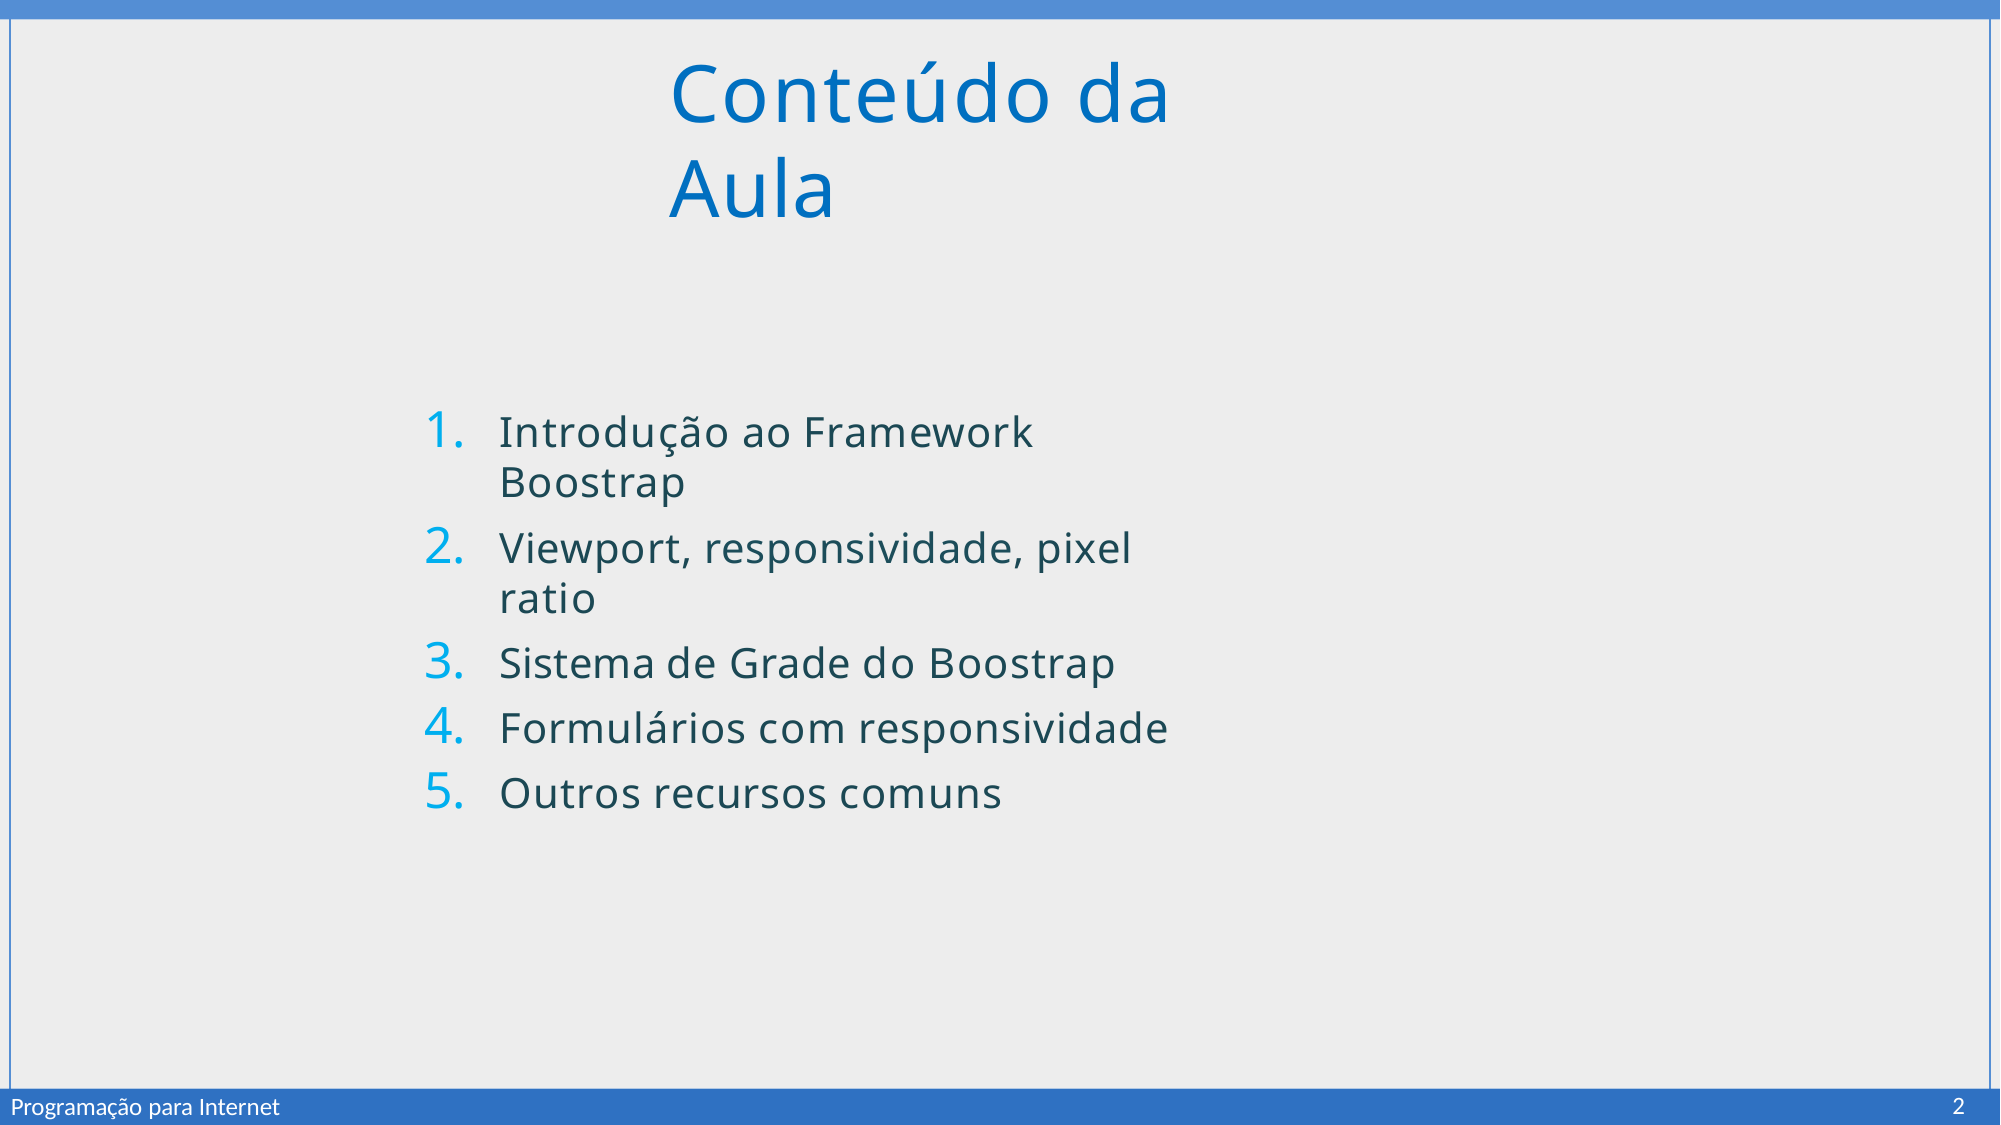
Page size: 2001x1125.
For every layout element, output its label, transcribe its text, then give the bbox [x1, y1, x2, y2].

title Conteúdo da Aula [667, 41, 1333, 234]
slide_number Programação para Internet [8, 1094, 287, 1125]
text_box Introdução ao Framework Boostrap Viewport, responsividade, pixel ratio Sistema de Grade do Boostrap Formulários com responsividade Outros recursos comuns [422, 398, 1203, 817]
slide_number 2 [1946, 1093, 1992, 1125]
